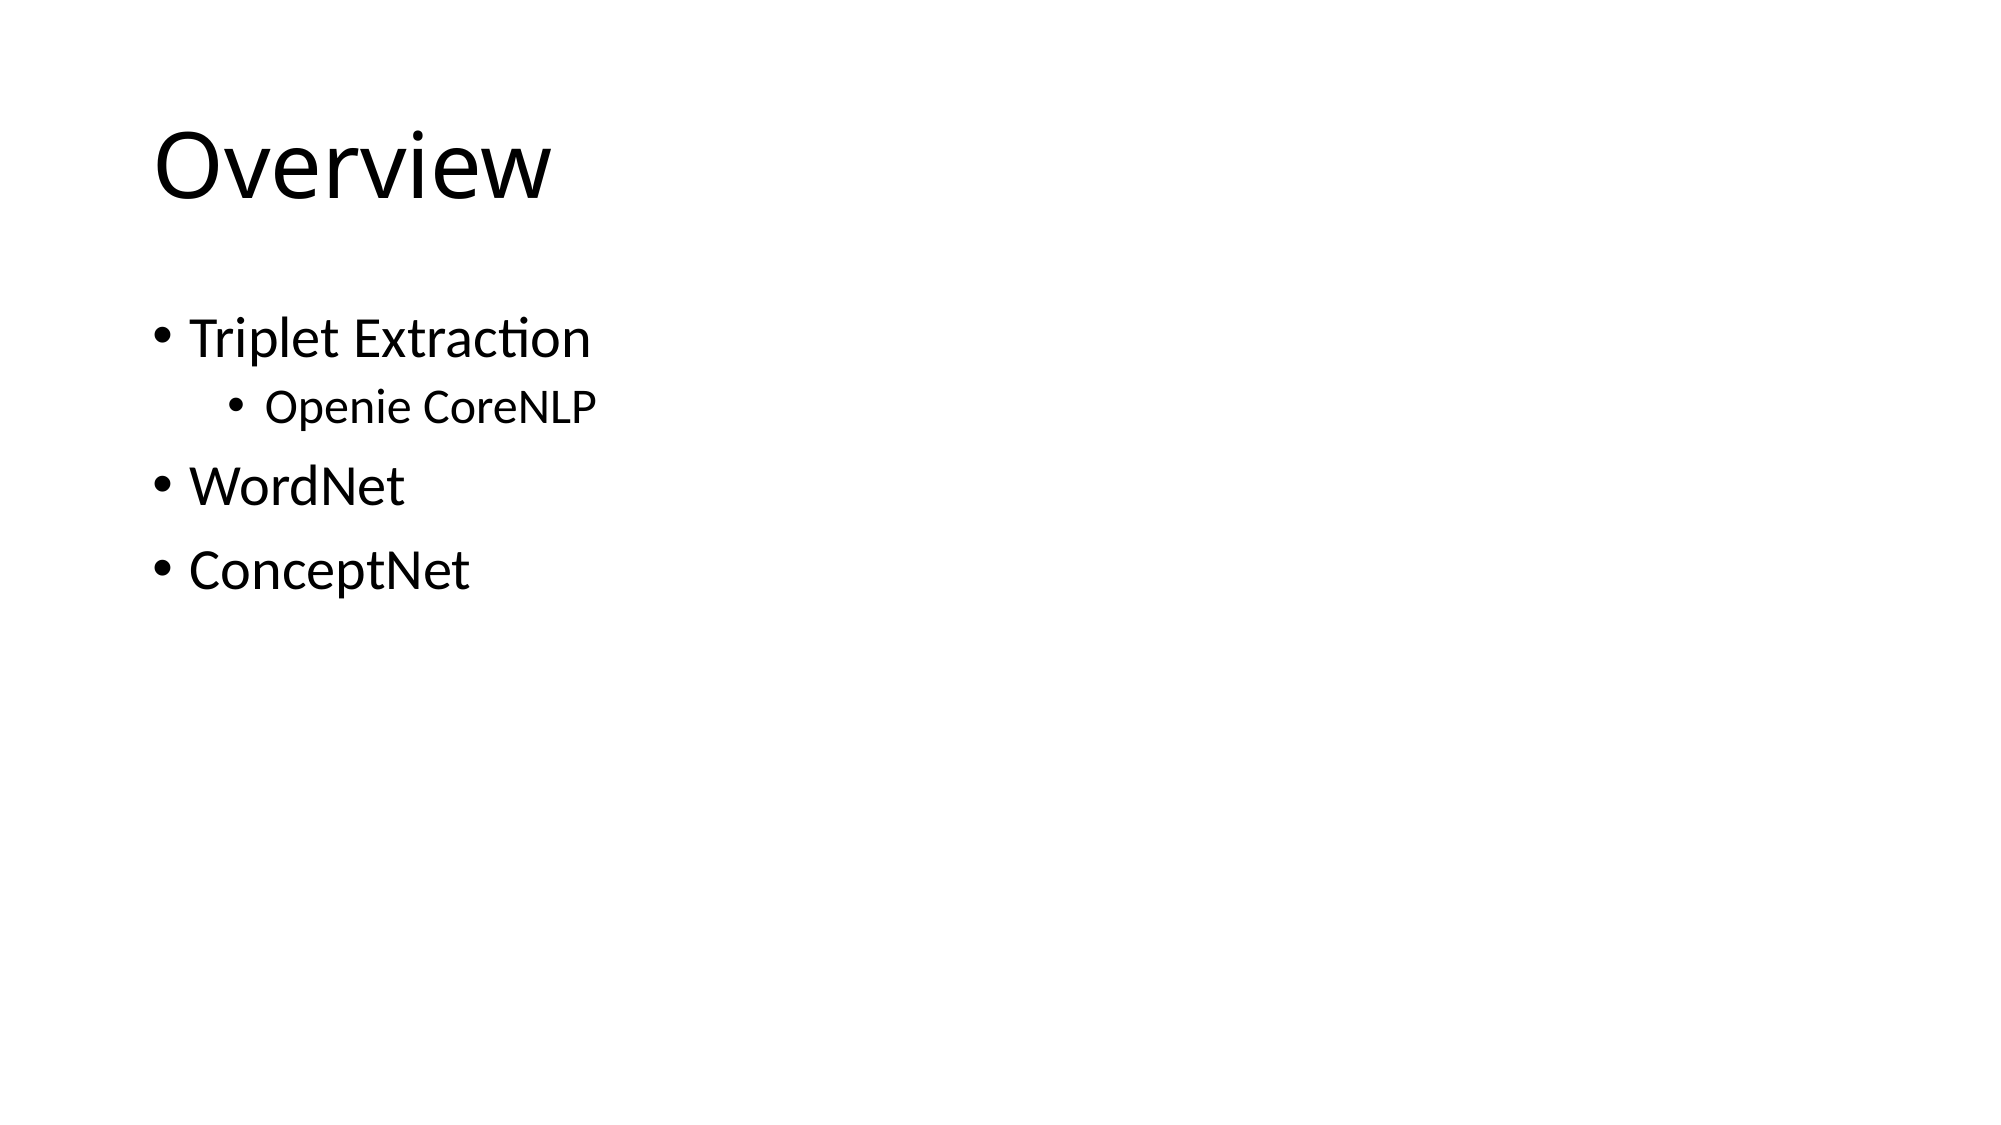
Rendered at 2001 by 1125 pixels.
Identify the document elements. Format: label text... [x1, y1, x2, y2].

title Overview [137, 59, 1863, 278]
list Triplet Extraction Openie CoreNLP WordNet ConceptNet [137, 299, 1863, 1014]
